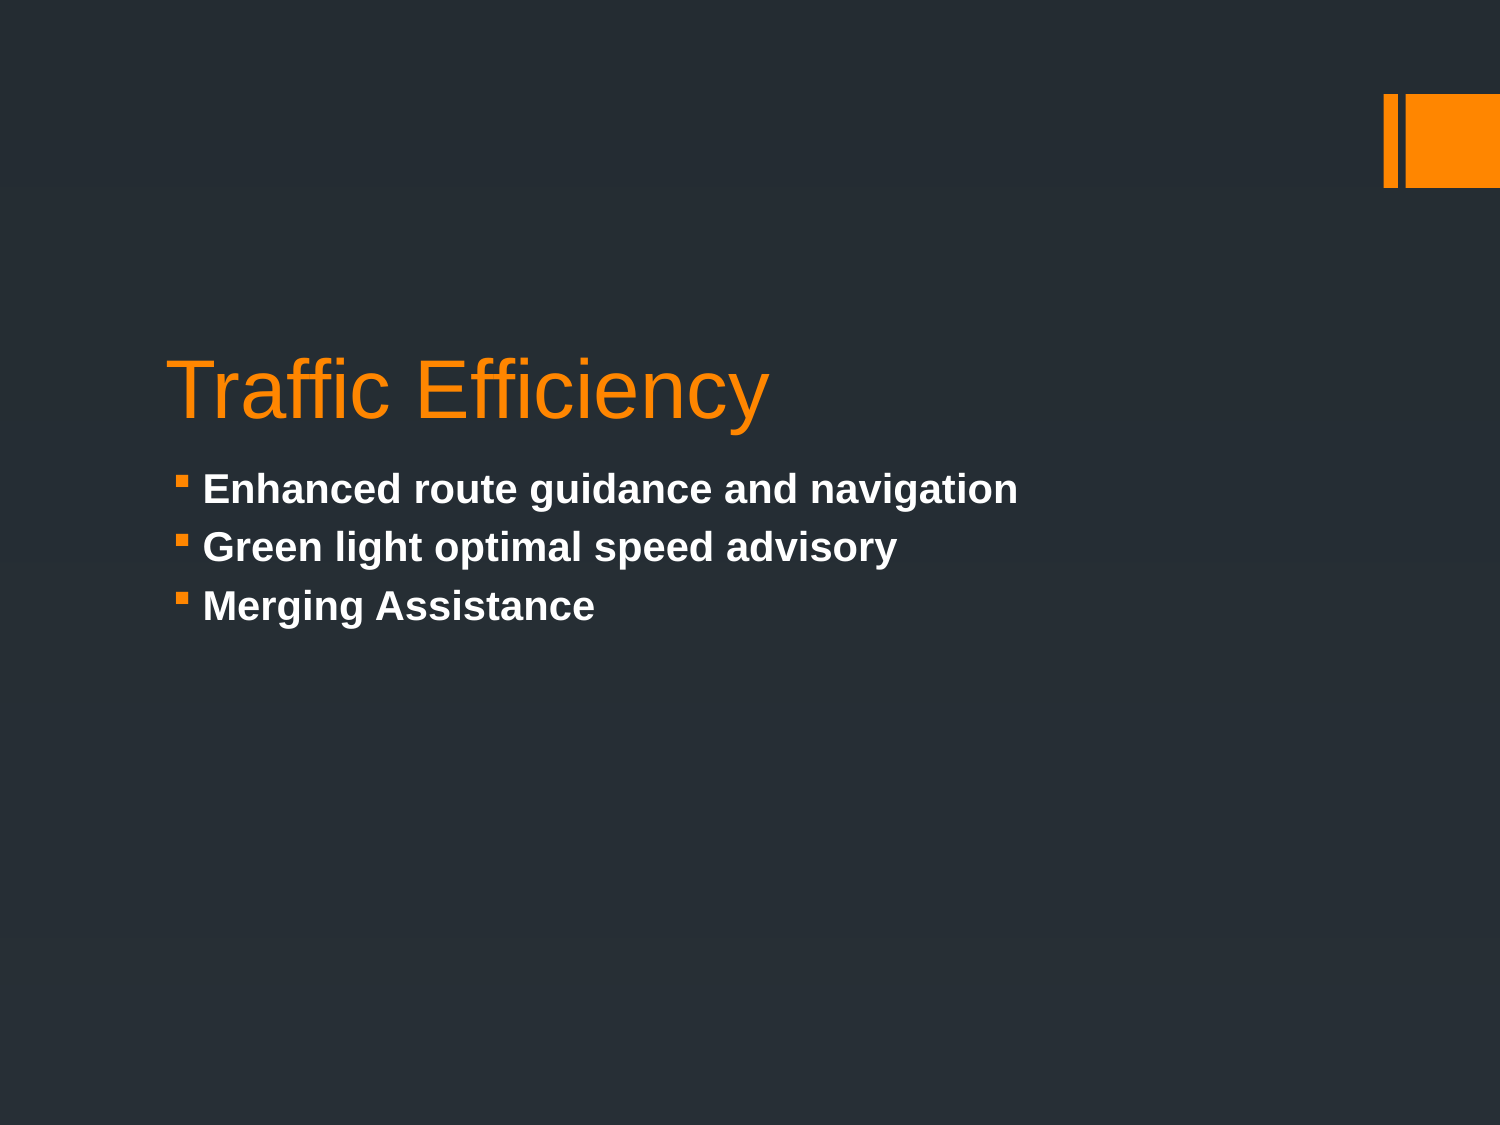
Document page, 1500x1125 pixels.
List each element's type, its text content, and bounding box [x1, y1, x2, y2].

list Enhanced route guidance and navigation Green light optimal speed advisory Merging Assistance [150, 454, 1350, 1035]
title Traffic Efficiency [150, 253, 1350, 443]
